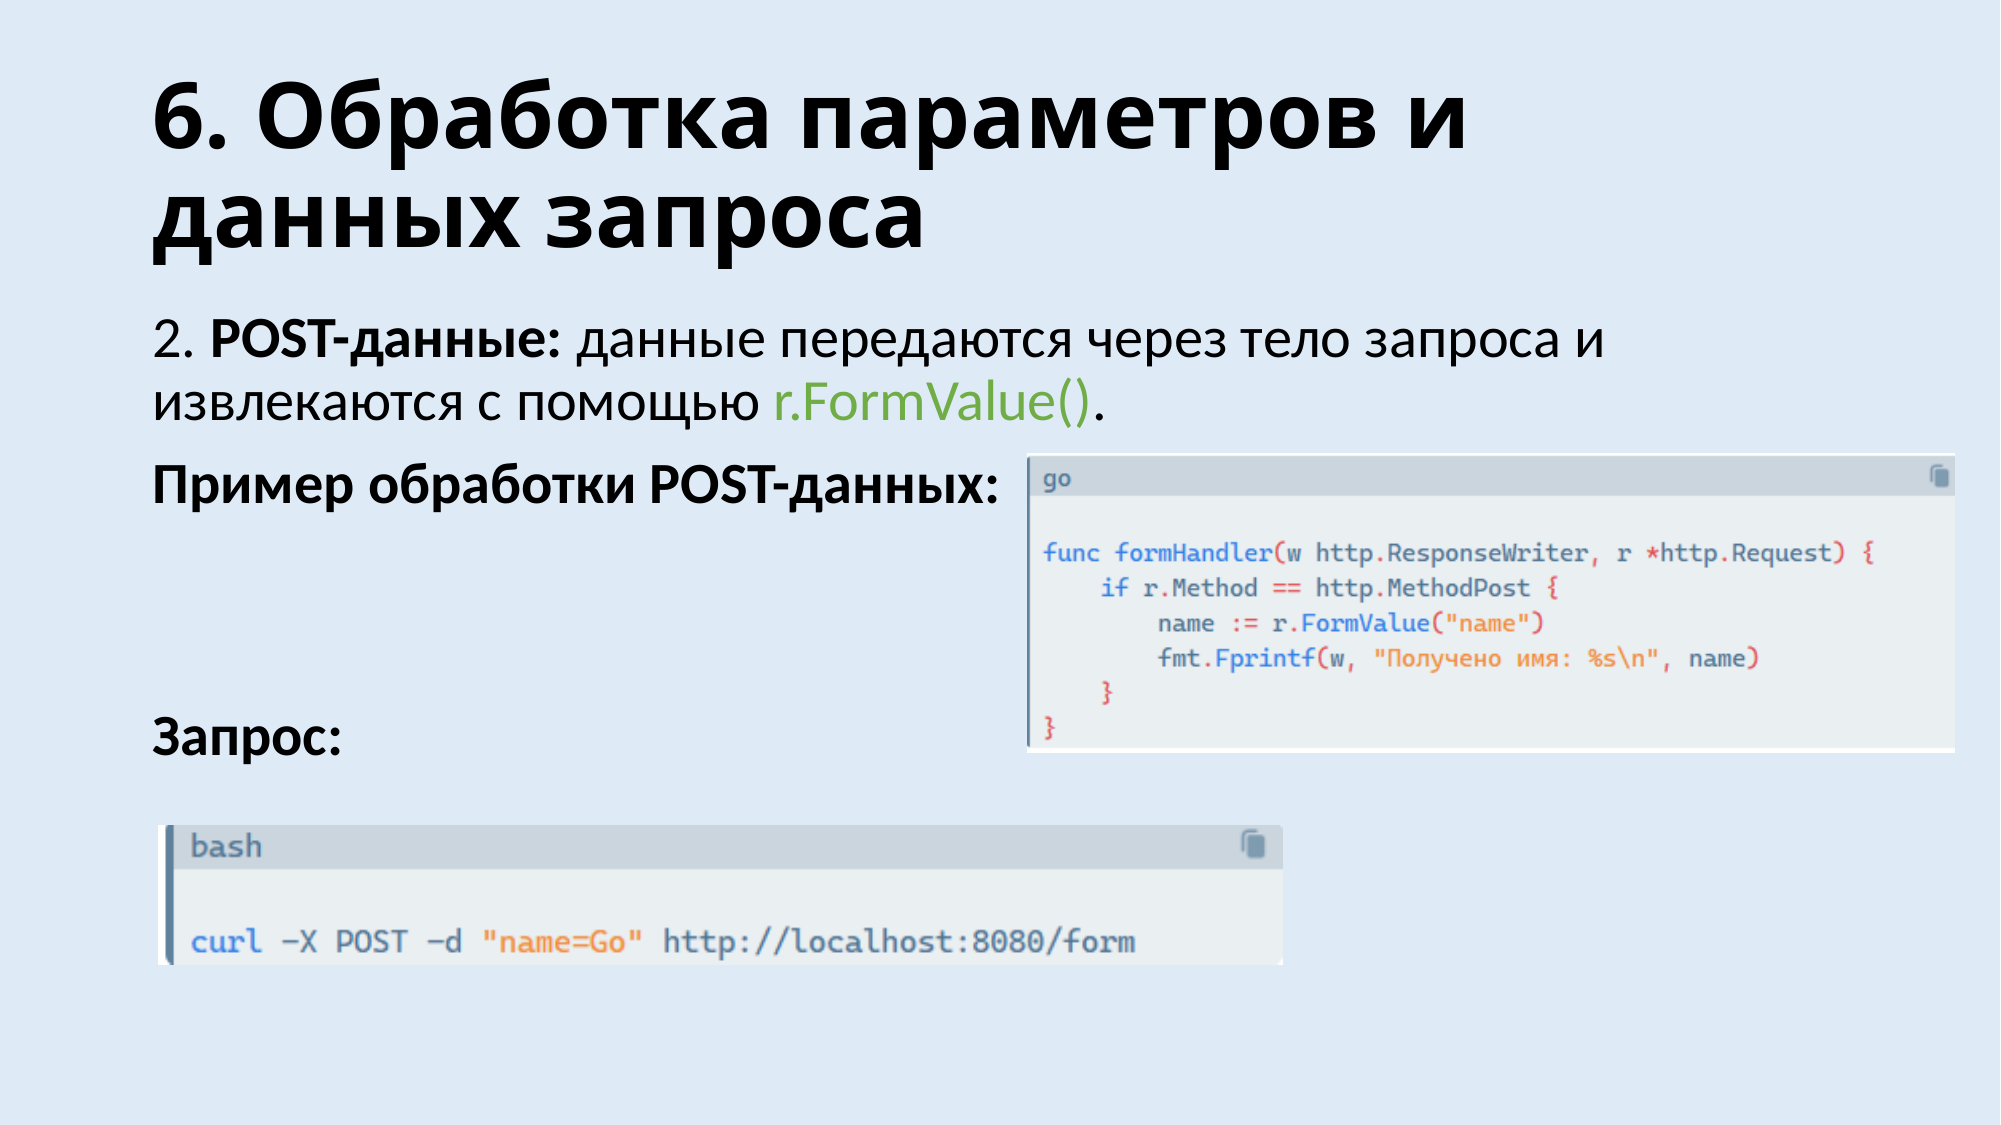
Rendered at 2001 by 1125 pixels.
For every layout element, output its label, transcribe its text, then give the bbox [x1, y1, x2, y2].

list 2. POST-данные: данные передаются через тело запроса и извлекаются с помощью r.FormValue(). Пример обработки POST-данных: Запрос: [137, 299, 1863, 1014]
picture [1027, 453, 1955, 753]
title 6. Обработка параметров и данных запроса [137, 59, 1863, 278]
picture [158, 824, 1283, 965]
